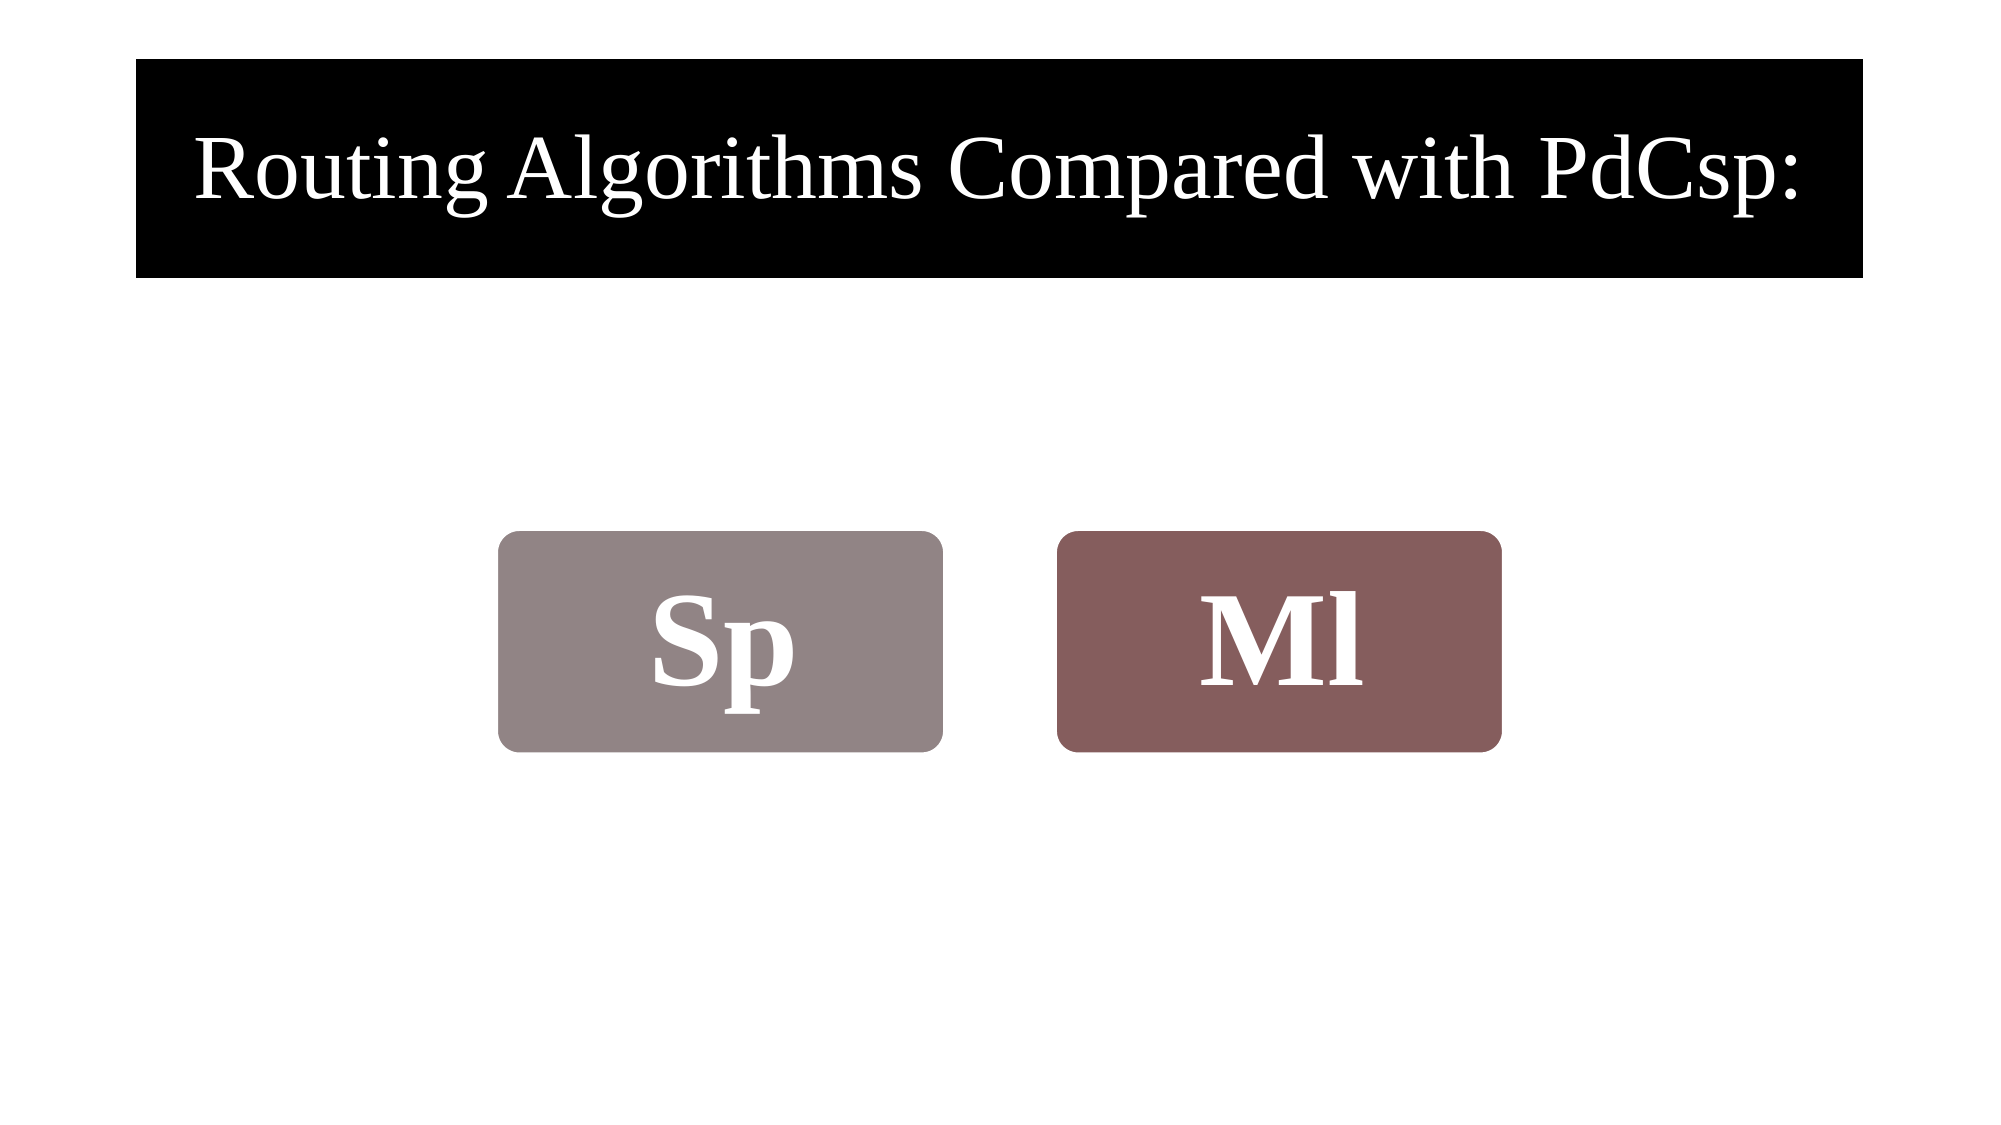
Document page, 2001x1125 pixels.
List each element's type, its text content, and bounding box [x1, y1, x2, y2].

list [496, 476, 1503, 808]
title Routing Algorithms Compared with PdCsp: [136, 59, 1863, 278]
